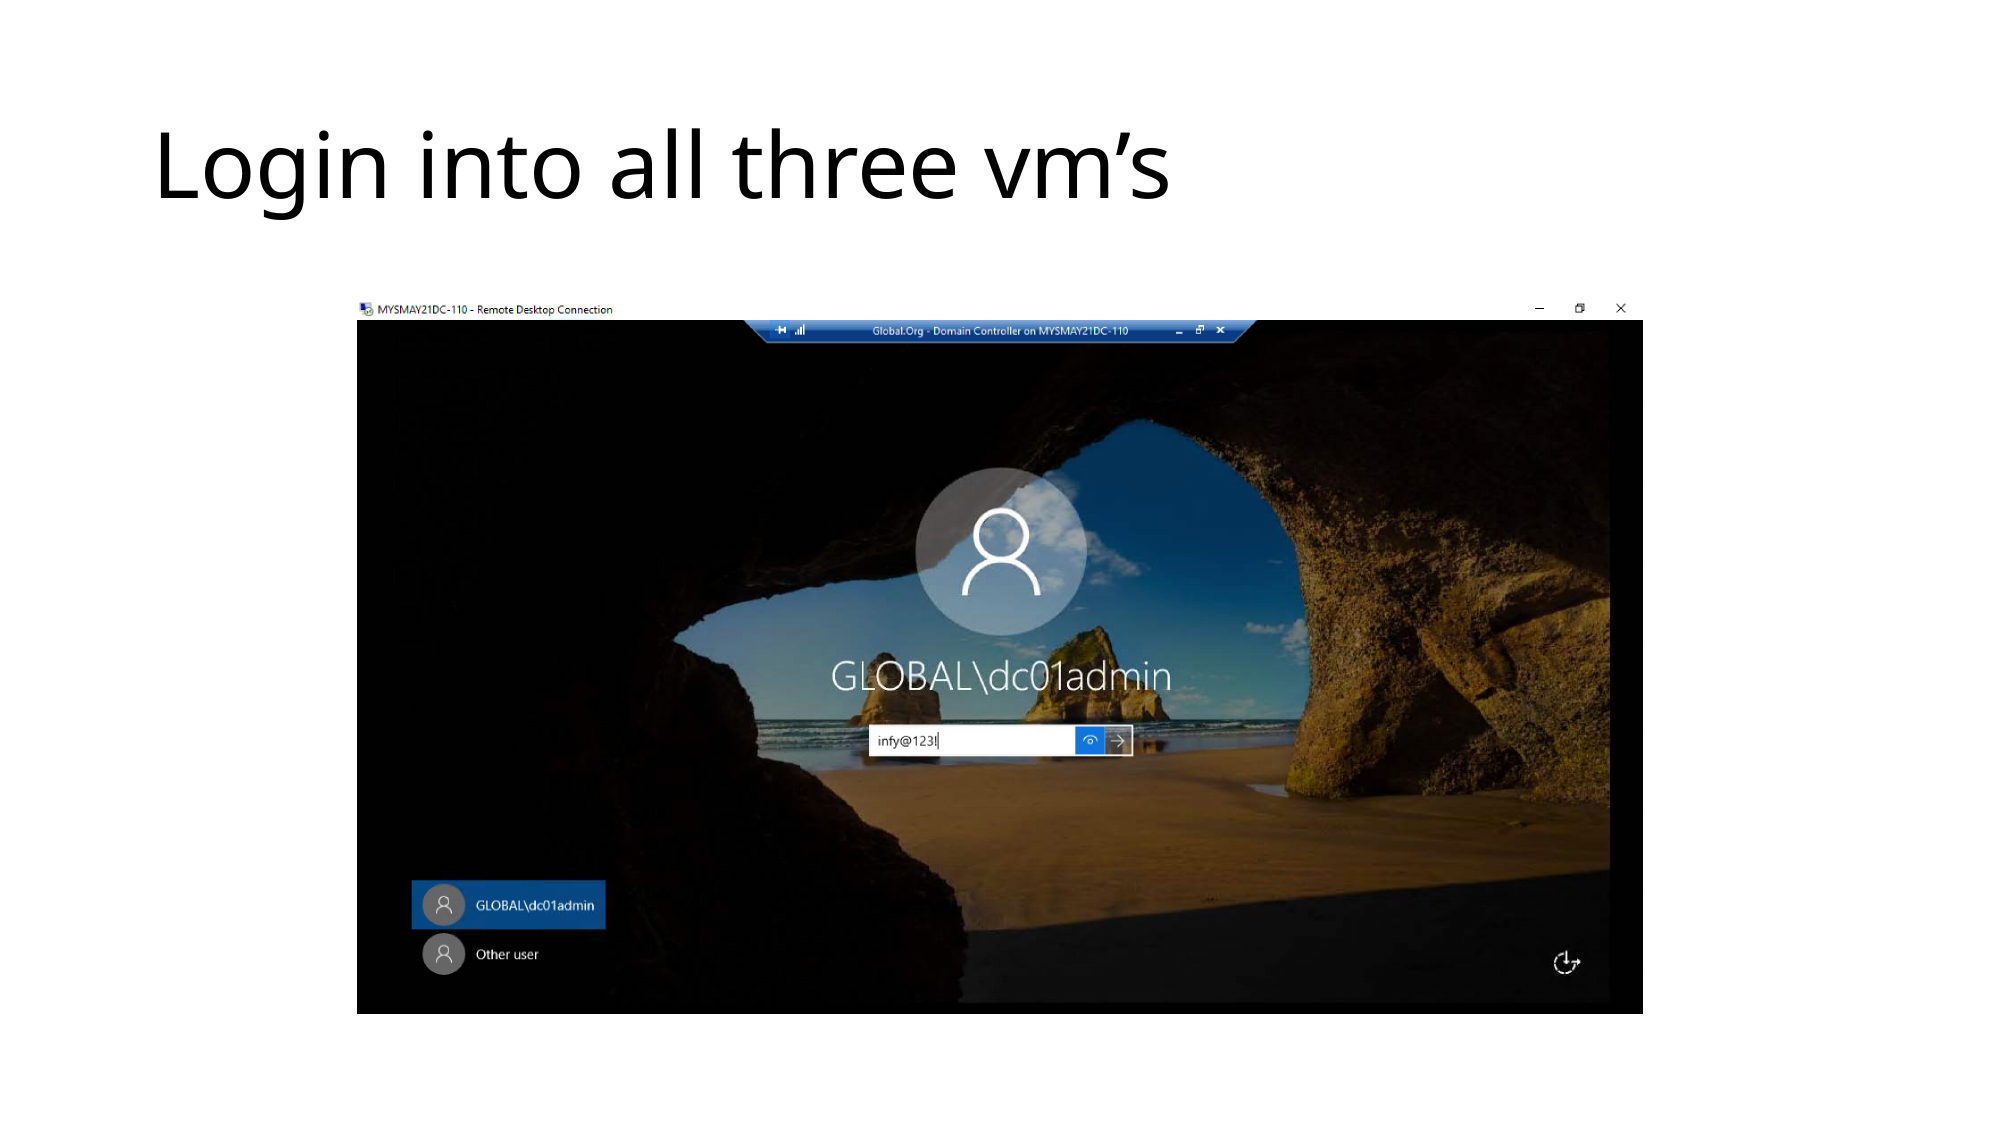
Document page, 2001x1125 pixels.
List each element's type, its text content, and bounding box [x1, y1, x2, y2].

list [357, 299, 1643, 1014]
title Login into all three vm’s [137, 59, 1863, 278]
